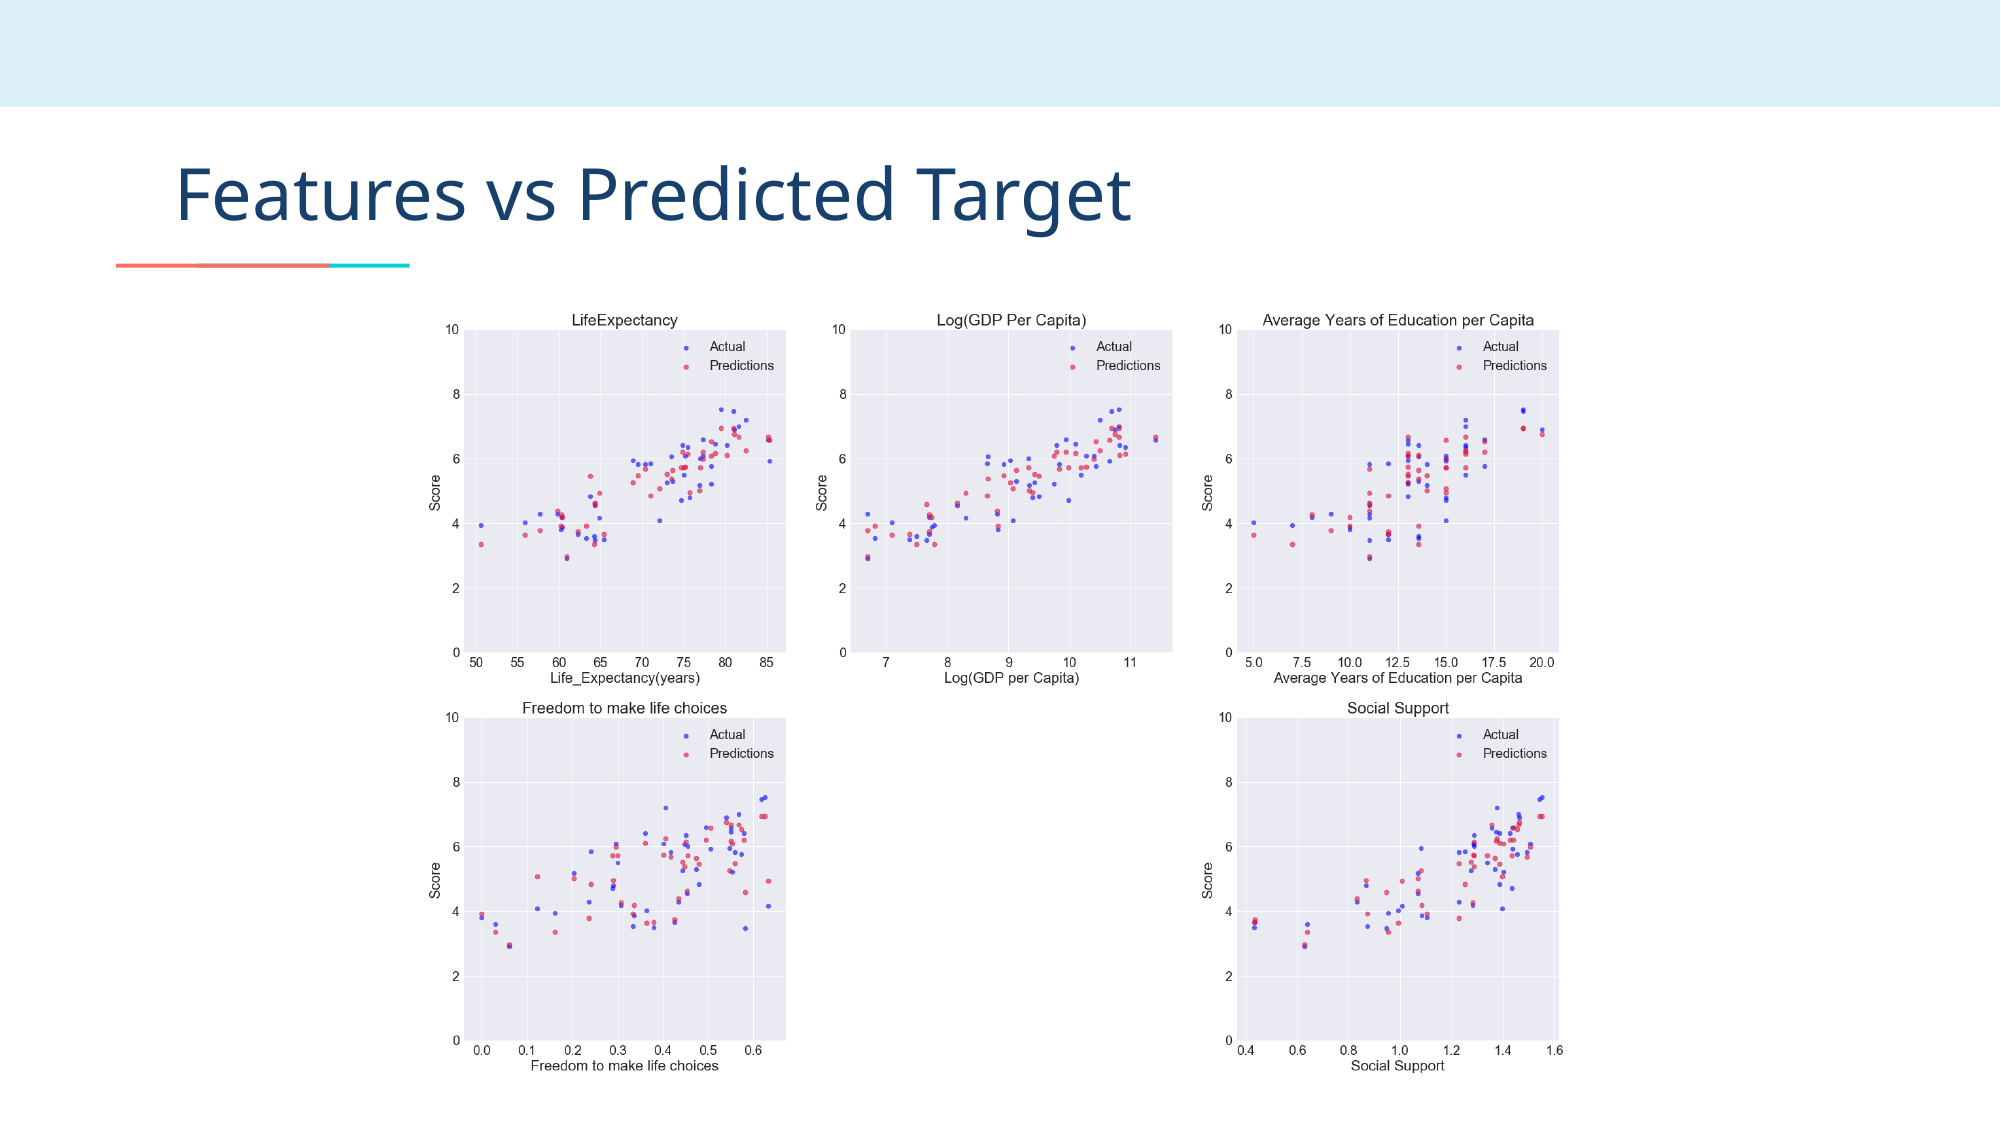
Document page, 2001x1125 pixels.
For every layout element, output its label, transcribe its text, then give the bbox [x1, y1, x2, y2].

picture [406, 292, 1595, 1087]
title Features vs Predicted Target [159, 133, 1842, 251]
